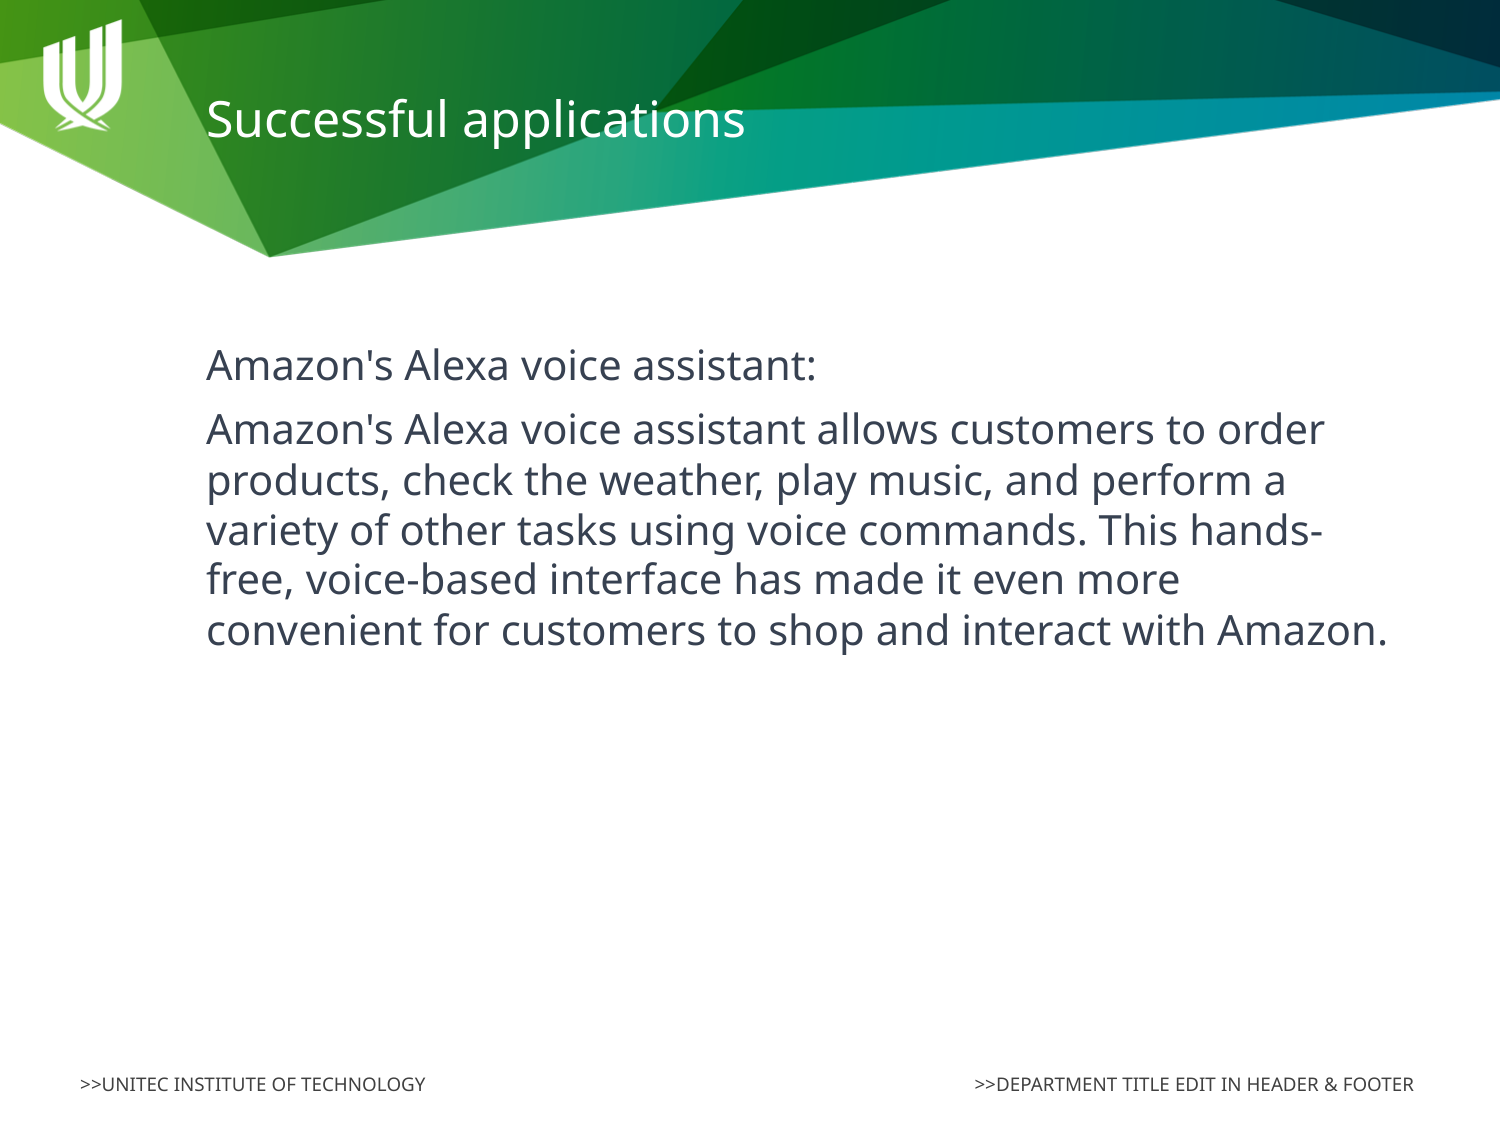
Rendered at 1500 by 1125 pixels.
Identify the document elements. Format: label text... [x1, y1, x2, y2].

footer >>DEPARTMENT TITLE EDIT IN HEADER & FOOTER [806, 1064, 1429, 1103]
list Amazon's Alexa voice assistant: Amazon's Alexa voice assistant allows customers to order products, check the weather, play music, and perform a variety of other tasks using voice commands. This hands-free, voice-based interface has made it even more convenient for customers to shop and interact with Amazon. [191, 331, 1412, 1005]
title Successful applications [191, 76, 1484, 160]
picture [0, 0, 1500, 273]
